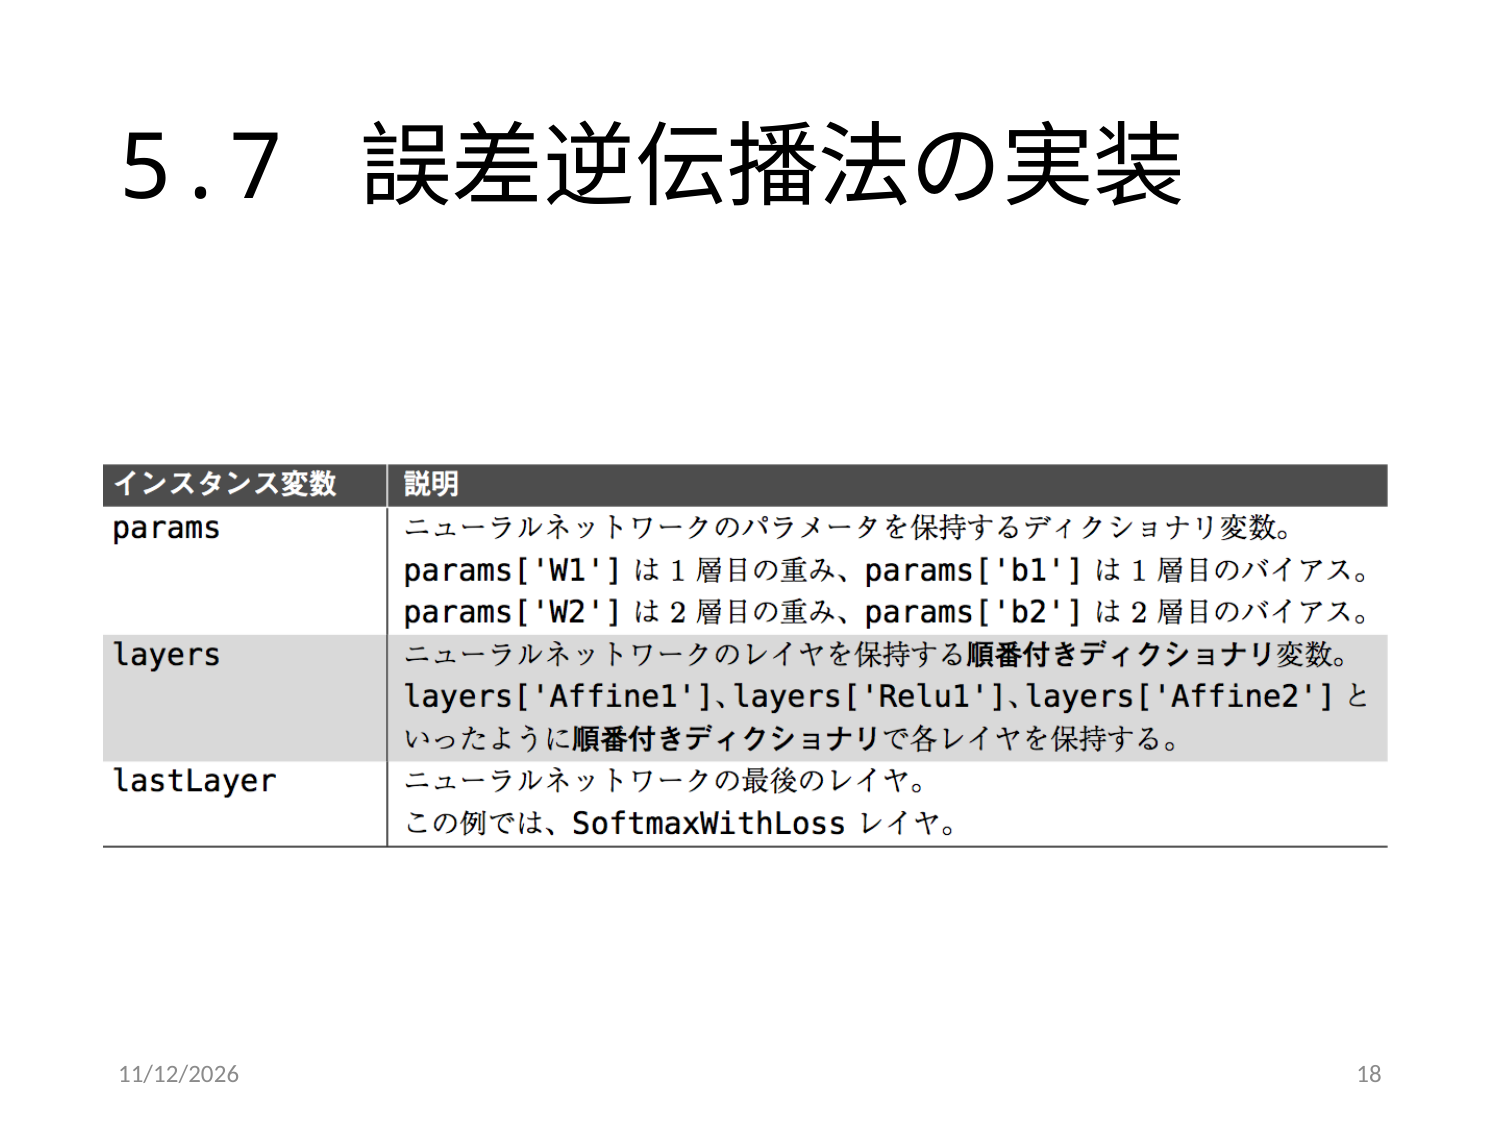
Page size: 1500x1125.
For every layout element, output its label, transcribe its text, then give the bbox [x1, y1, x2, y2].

title 5.7 誤差逆伝播法の実装 [103, 59, 1397, 278]
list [103, 462, 1391, 858]
slide_number 18 [1059, 1042, 1397, 1103]
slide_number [103, 1042, 441, 1103]
